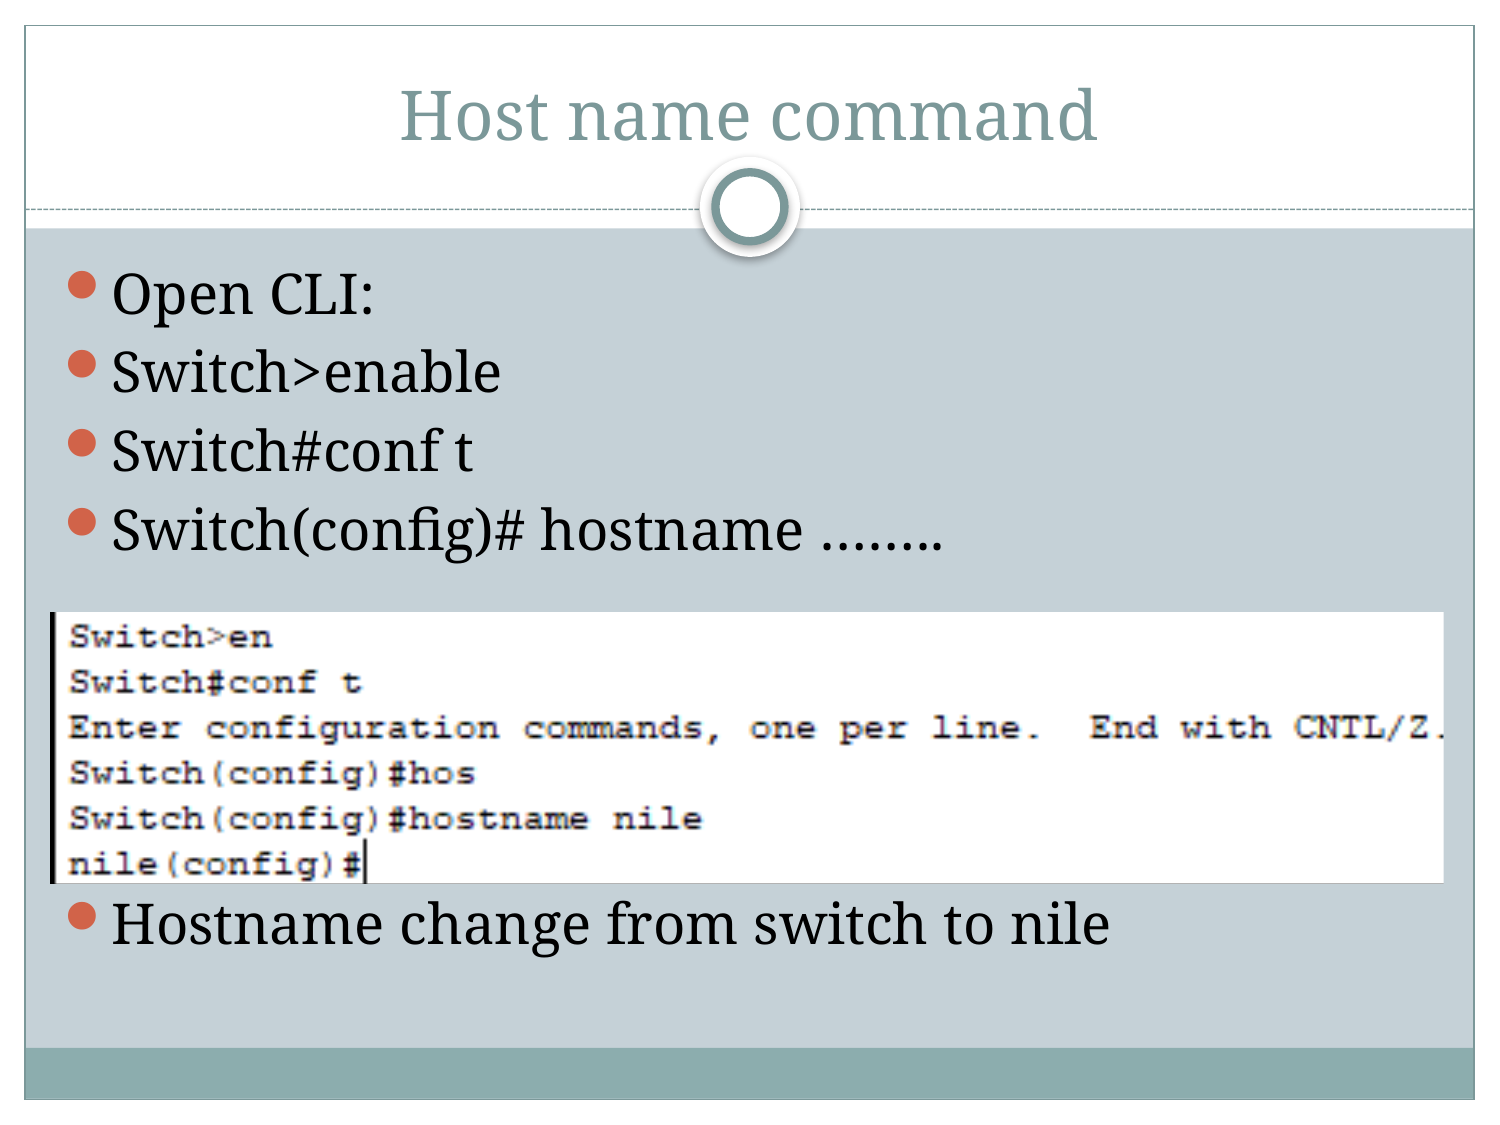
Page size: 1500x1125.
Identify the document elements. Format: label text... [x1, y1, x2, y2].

picture [49, 612, 1444, 884]
title Host name command [49, 37, 1450, 162]
list Open CLI: Switch>enable Switch#conf t Switch(config)# hostname …….. Hostname change from switch to nile [49, 250, 1445, 612]
list Open CLI: Switch>enable Switch#conf t Switch(config)# hostname …….. Hostname change from switch to nile [49, 891, 1445, 1001]
